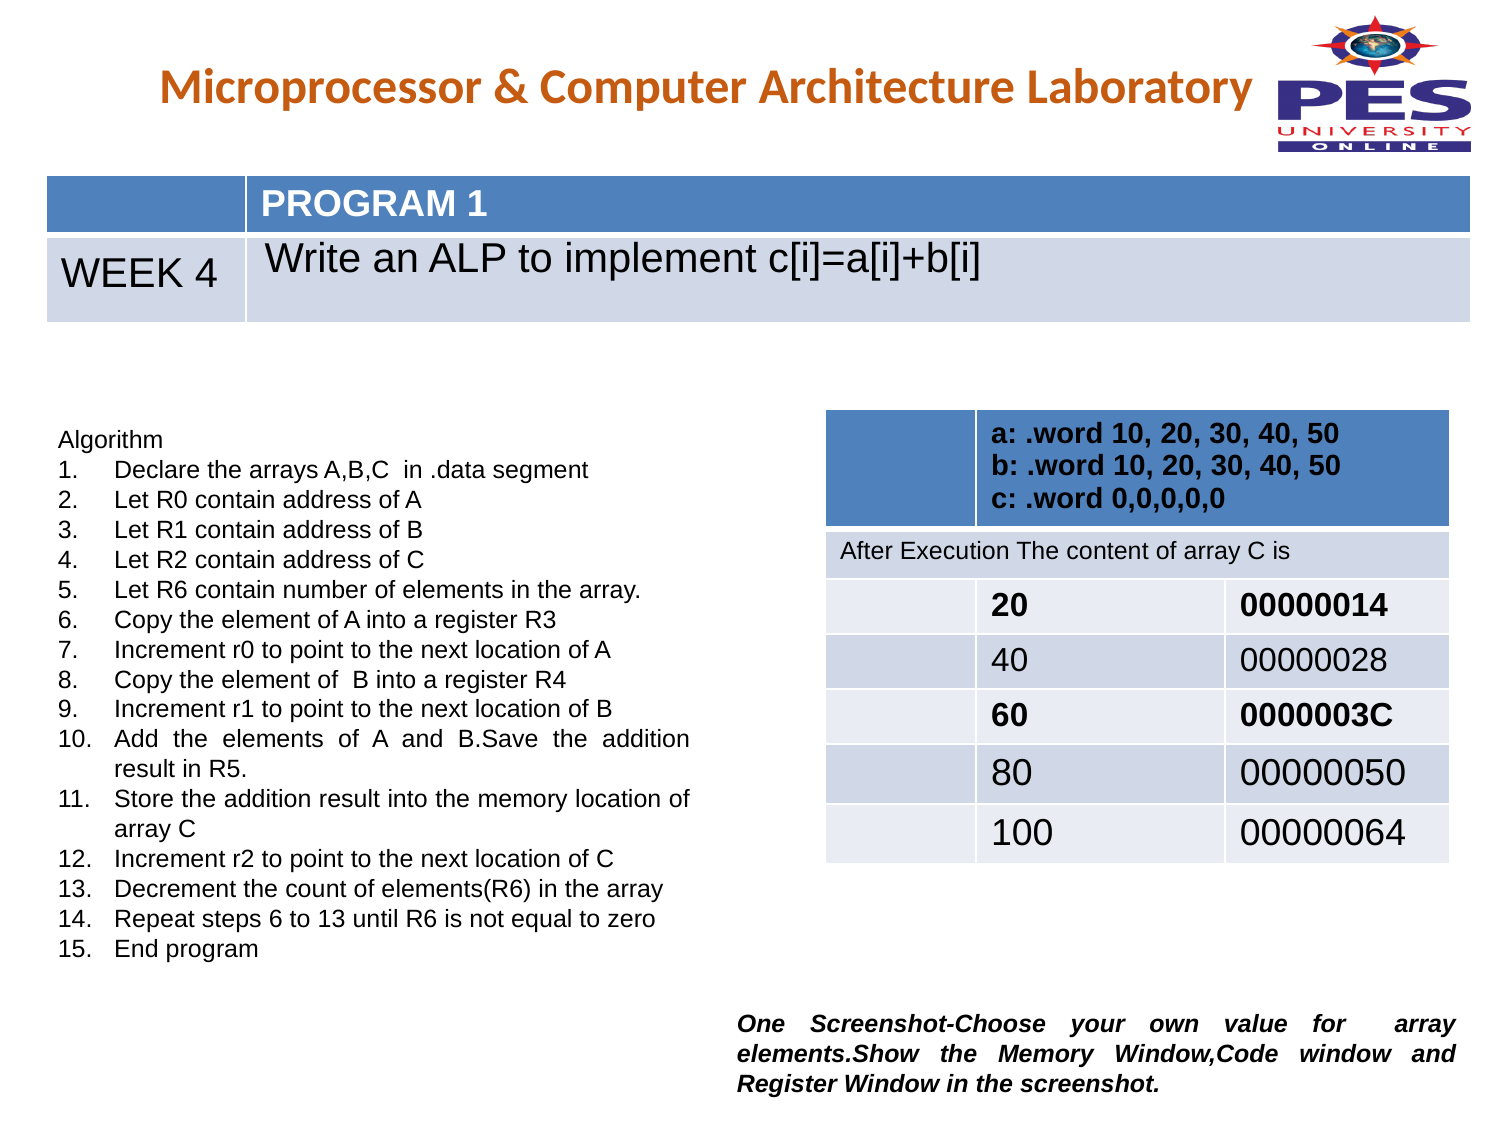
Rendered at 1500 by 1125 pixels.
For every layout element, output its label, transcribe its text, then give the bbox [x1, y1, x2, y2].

table_cell 00000050 [1226, 745, 1449, 803]
text_box One Screenshot-Choose your own value for array elements.Show the Memory Window,Code window and Register Window in the screenshot. [722, 999, 1472, 1105]
table_cell WEEK 4 [47, 238, 245, 322]
table_cell [826, 635, 975, 688]
table_cell 100 [977, 805, 1224, 863]
text_box [37, 409, 707, 505]
table_cell 60 [977, 690, 1224, 743]
text_box Microprocessor & Computer Architecture Laboratory [37, 46, 1273, 122]
table_cell [826, 690, 975, 743]
text_box Algorithm Declare the arrays A,B,C in .data segment Let R0 contain address of A Let R1 contain address of B Let R2 contain address of C Let R6 contain number of elements in the array. Copy the element of A into a register R3 Increment r0 to point to the next location of A Copy the element of B into a register R4 Increment r1 to point to the next location of B Add the elements of A and B.Save the addition result in R5. Store the addition result into the memory location of array C Increment r2 to point to the next location of C Decrement the count of elements(R6) in the array Repeat steps 6 to 13 until R6 is not equal to zero End program [43, 416, 707, 1060]
table_header [47, 176, 245, 232]
table_header PROGRAM 1 [247, 176, 1470, 232]
table_cell [826, 745, 975, 803]
picture [1278, 15, 1472, 152]
table_cell [826, 580, 975, 633]
table_header [826, 410, 975, 526]
table_cell [826, 805, 975, 863]
table_cell 00000064 [1226, 805, 1449, 863]
table_header a: .word 10, 20, 30, 40, 50 b: .word 10, 20, 30, 40, 50 c: .word 0,0,0,0,0 [977, 410, 1449, 526]
table_cell 40 [977, 635, 1224, 688]
table_cell 00000028 [1226, 635, 1449, 688]
table_cell 20 [977, 580, 1224, 633]
table_cell 80 [977, 745, 1224, 803]
table_cell Write an ALP to implement c[i]=a[i]+b[i] [247, 238, 1470, 322]
table_cell 0000003C [1226, 690, 1449, 743]
table_cell 00000014 [1226, 580, 1449, 633]
table_cell After Execution The content of array C is [826, 532, 1449, 578]
